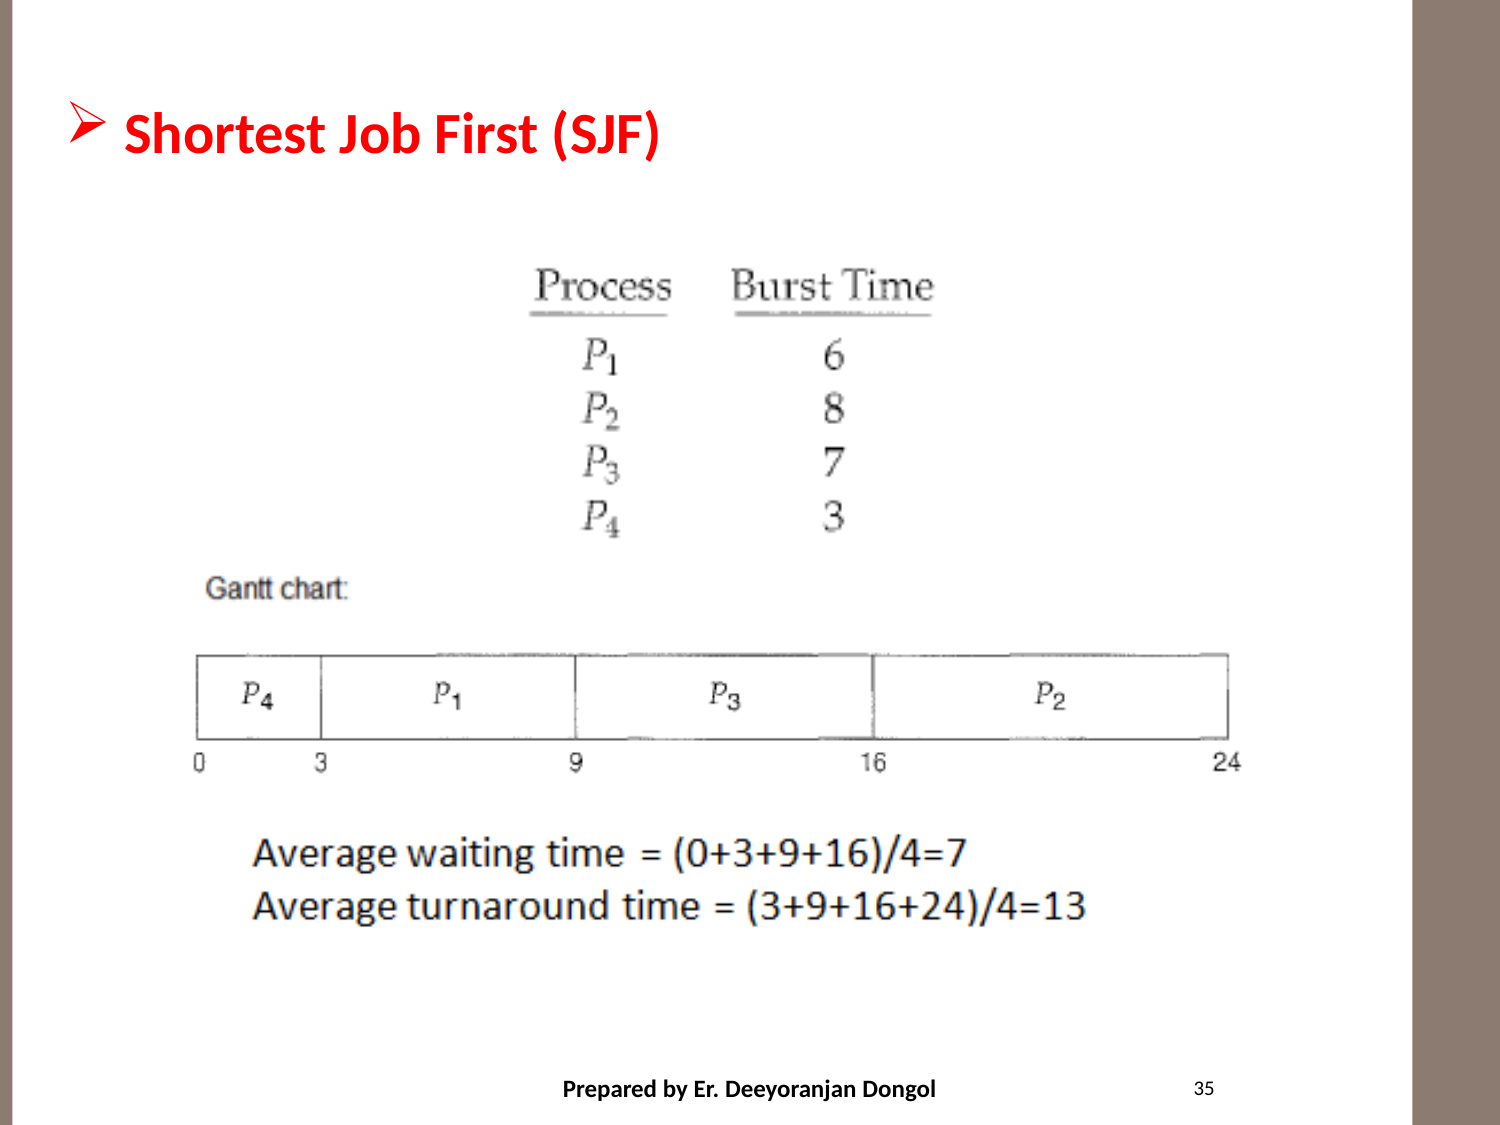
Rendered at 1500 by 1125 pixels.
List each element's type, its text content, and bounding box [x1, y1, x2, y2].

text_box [162, 562, 1262, 801]
picture [474, 224, 970, 562]
slide_number 35 [1067, 1061, 1230, 1112]
footer Prepared by Er. Deeyoranjan Dongol [443, 1062, 1057, 1113]
picture [237, 812, 1116, 951]
text_box Shortest Job First (SJF) [49, 87, 1400, 873]
